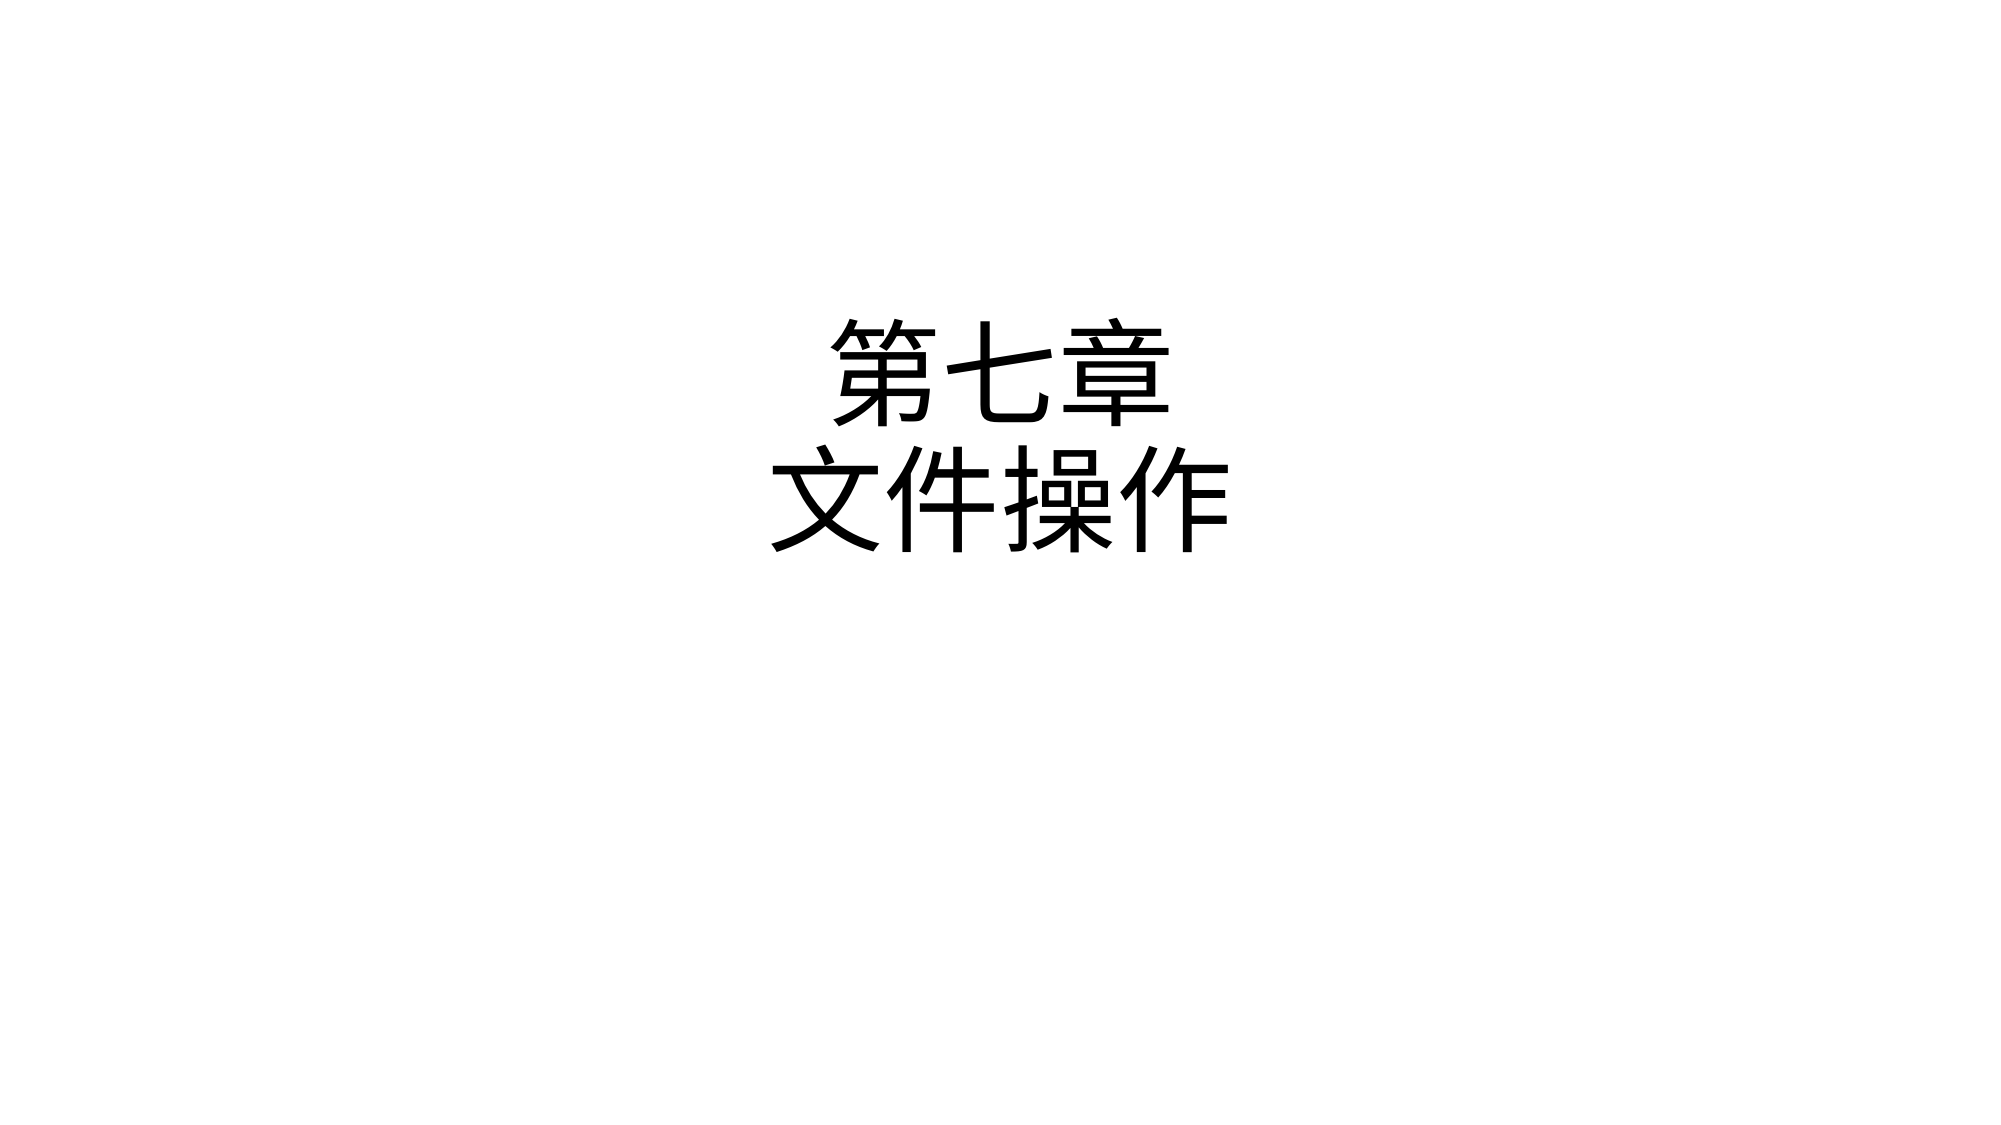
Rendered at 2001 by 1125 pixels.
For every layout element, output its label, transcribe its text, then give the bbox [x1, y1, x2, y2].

title 第七章 文件操作 [249, 184, 1750, 576]
